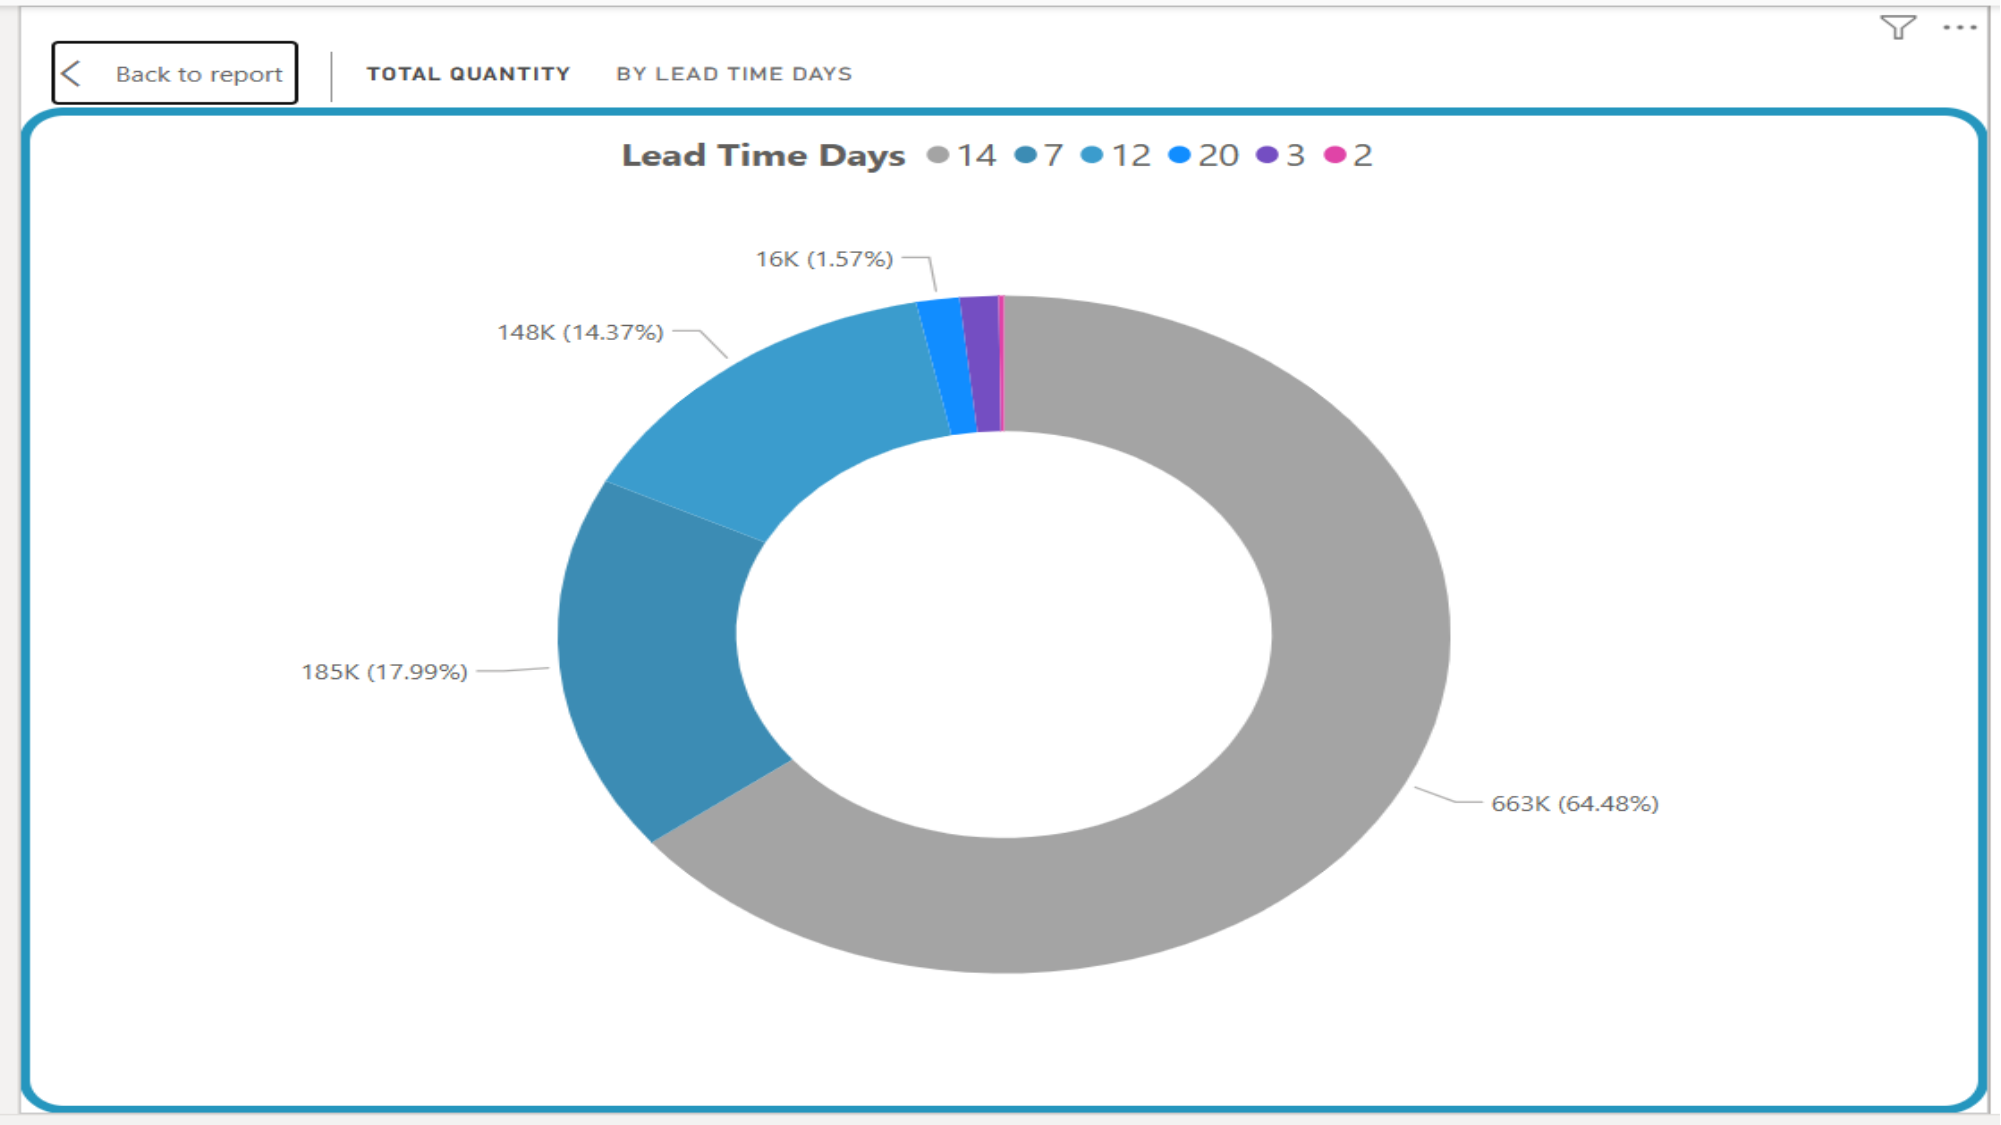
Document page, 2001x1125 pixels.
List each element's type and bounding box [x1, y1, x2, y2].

list [0, 0, 2000, 1125]
